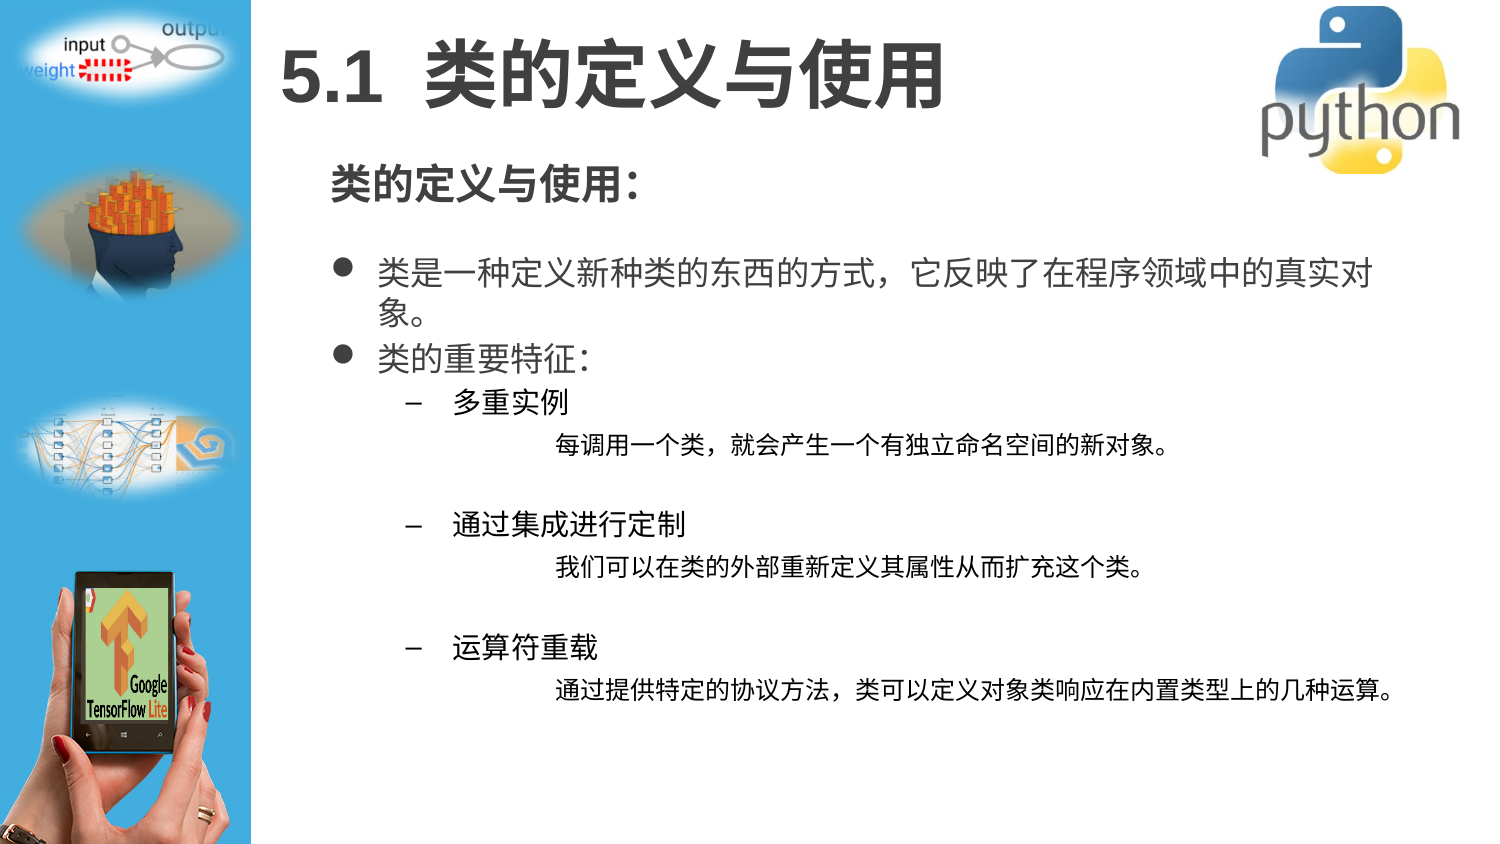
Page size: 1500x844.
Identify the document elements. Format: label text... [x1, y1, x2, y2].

title 5.1 类的定义与使用 [265, 0, 1500, 146]
list 类是一种定义新种类的东西的方式，它反映了在程序领域中的真实对象。 类的重要特征： 多重实例 每调用一个类，就会产生一个有独立命名空间的新对象。 通过集成进行定制 我们可以在类的外部重新定义其属性从而扩充这个类。 运算符重载 通过提供特定的协议方法，类可以定义对象类响应在内置类型上的几种运算。 [265, 244, 1400, 737]
picture [0, 0, 1500, 844]
list 类的定义与使用： [315, 145, 1450, 221]
